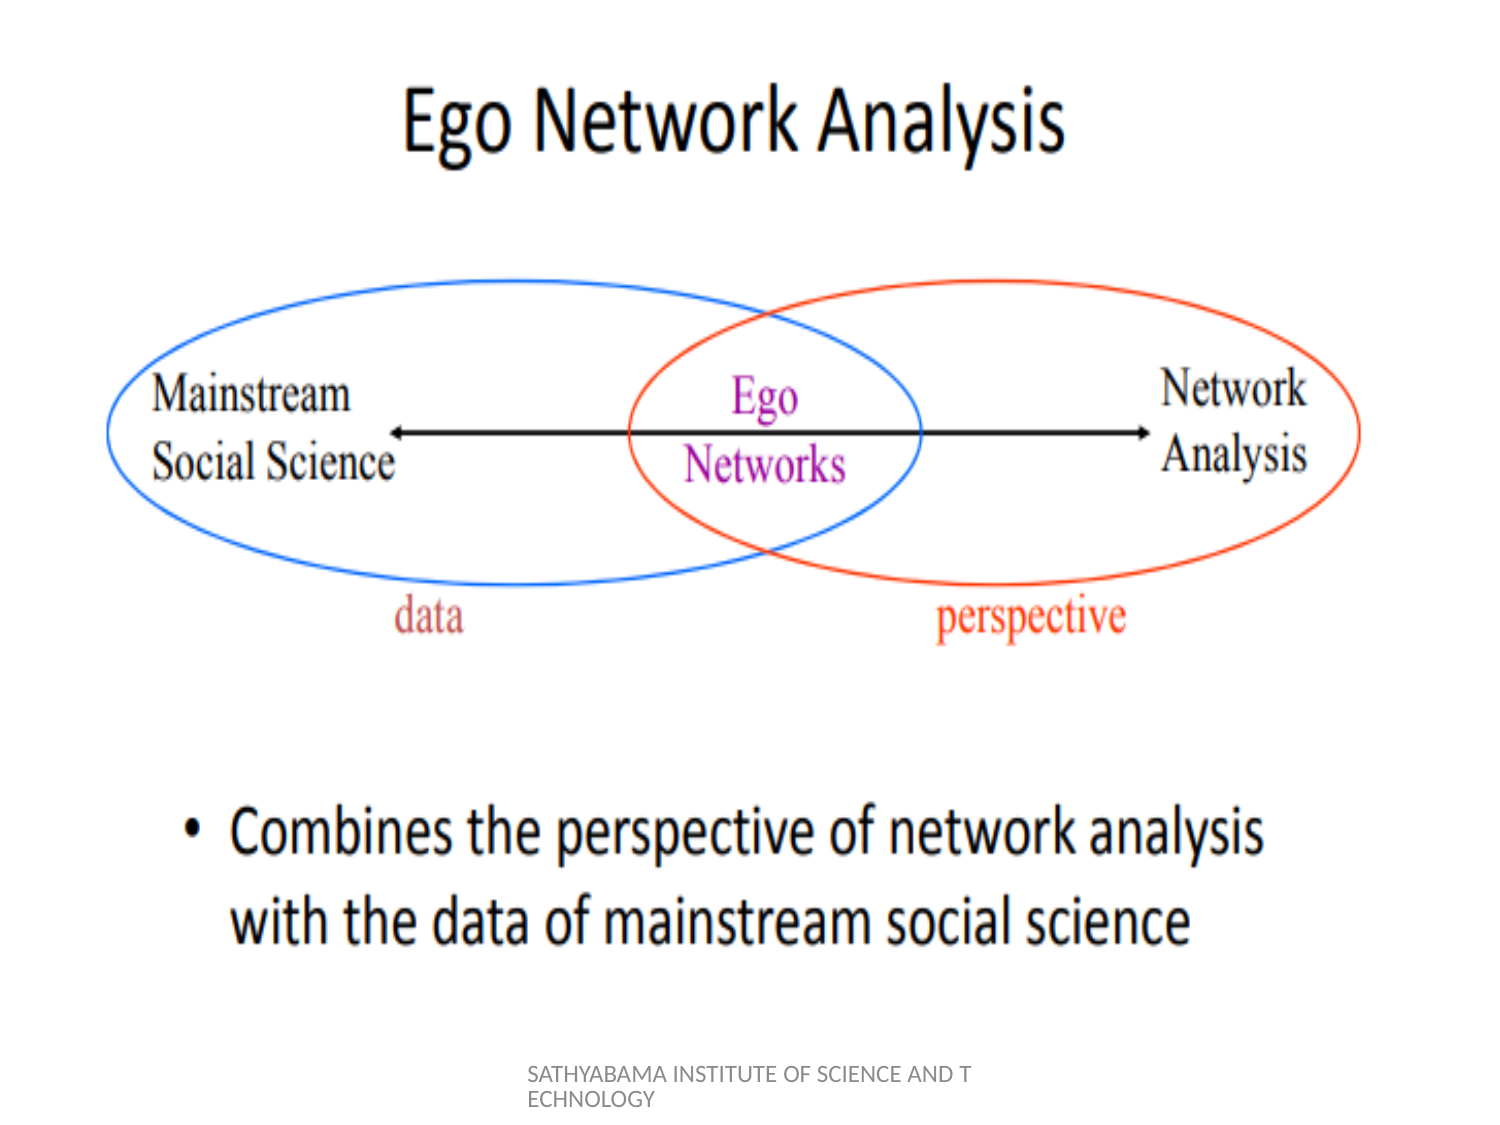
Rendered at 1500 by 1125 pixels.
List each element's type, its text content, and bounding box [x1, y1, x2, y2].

picture [99, 0, 1388, 1013]
footer SATHYABAMA INSTITUTE OF SCIENCE AND TECHNOLOGY [512, 1042, 988, 1103]
